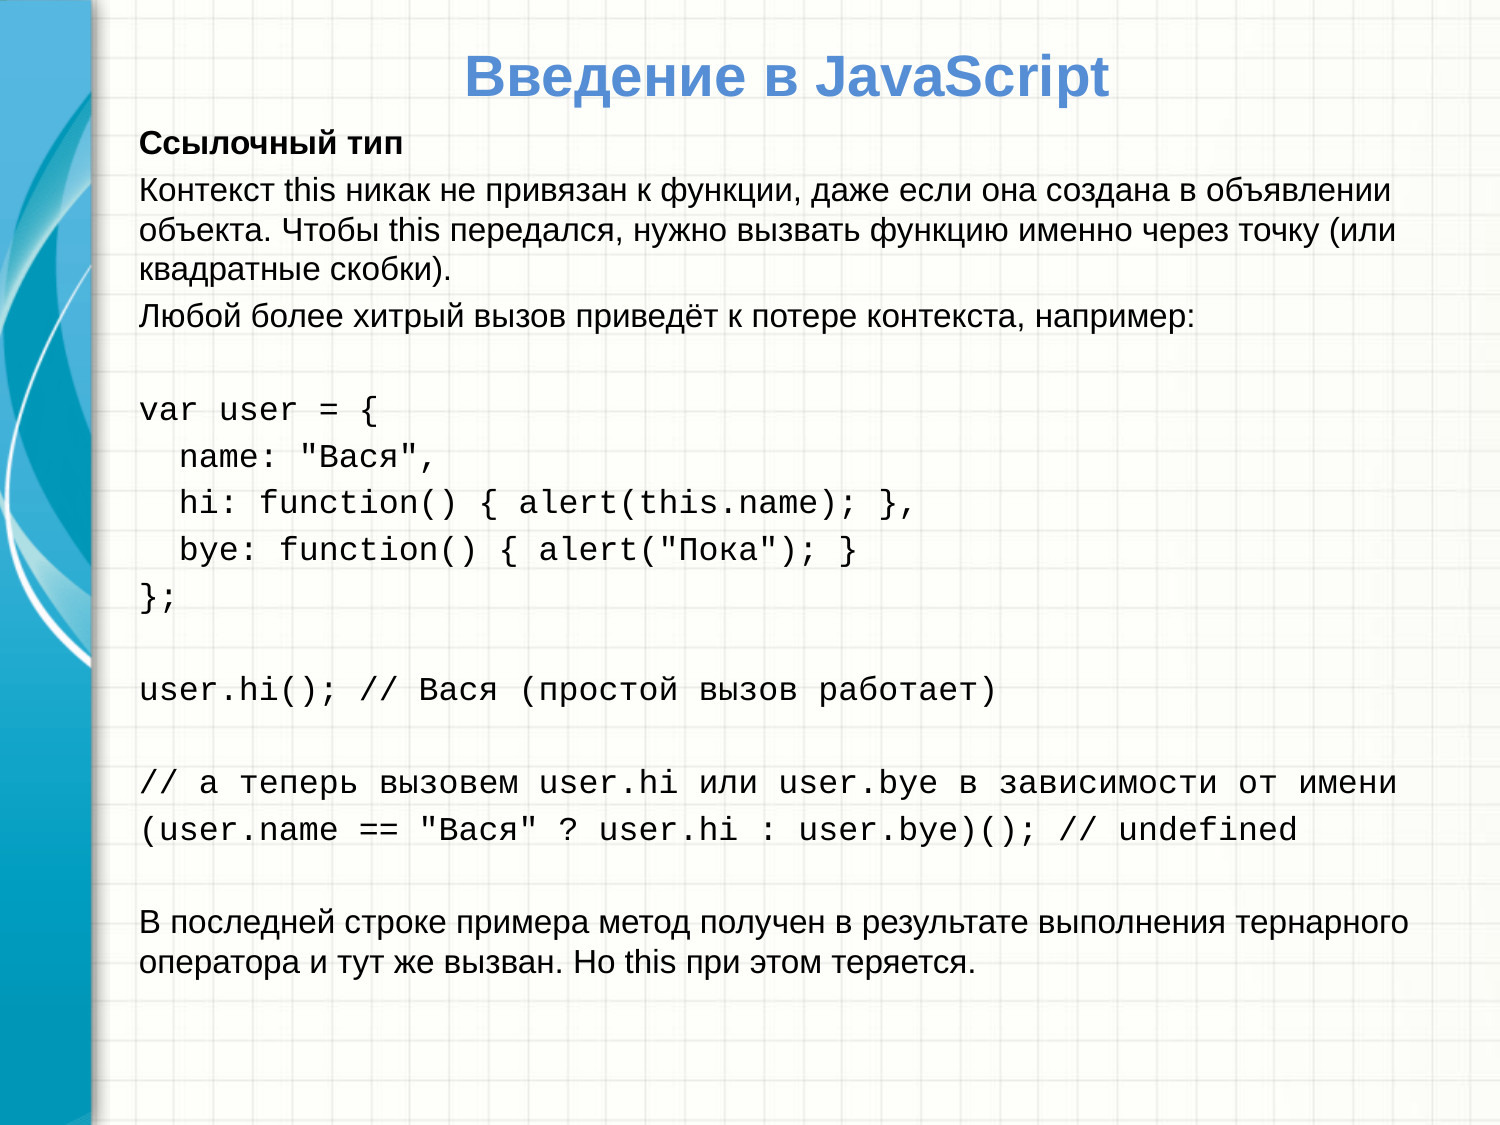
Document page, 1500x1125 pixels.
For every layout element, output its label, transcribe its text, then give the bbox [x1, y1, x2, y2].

title Введение в JavaScript [125, 44, 1450, 102]
list Ссылочный тип Контекст this никак не привязан к функции, даже если она создана в объявлении объекта. Чтобы this передался, нужно вызвать функцию именно через точку (или квадратные скобки). Любой более хитрый вызов приведёт к потере контекста, например: var user = { name: "Вася", hi: function() { alert(this.name); }, bye: function() { alert("Пока"); } }; user.hi(); // Вася (простой вызов работает) // а теперь вызовем user.hi или user.bye в зависимости от имени (user.name == "Вася" ? user.hi : user.bye)(); // undefined В последней строке примера метод получен в результате выполнения тернарного оператора и тут же вызван. Но this при этом теряется. [123, 113, 1471, 1059]
picture [0, 0, 1500, 1125]
